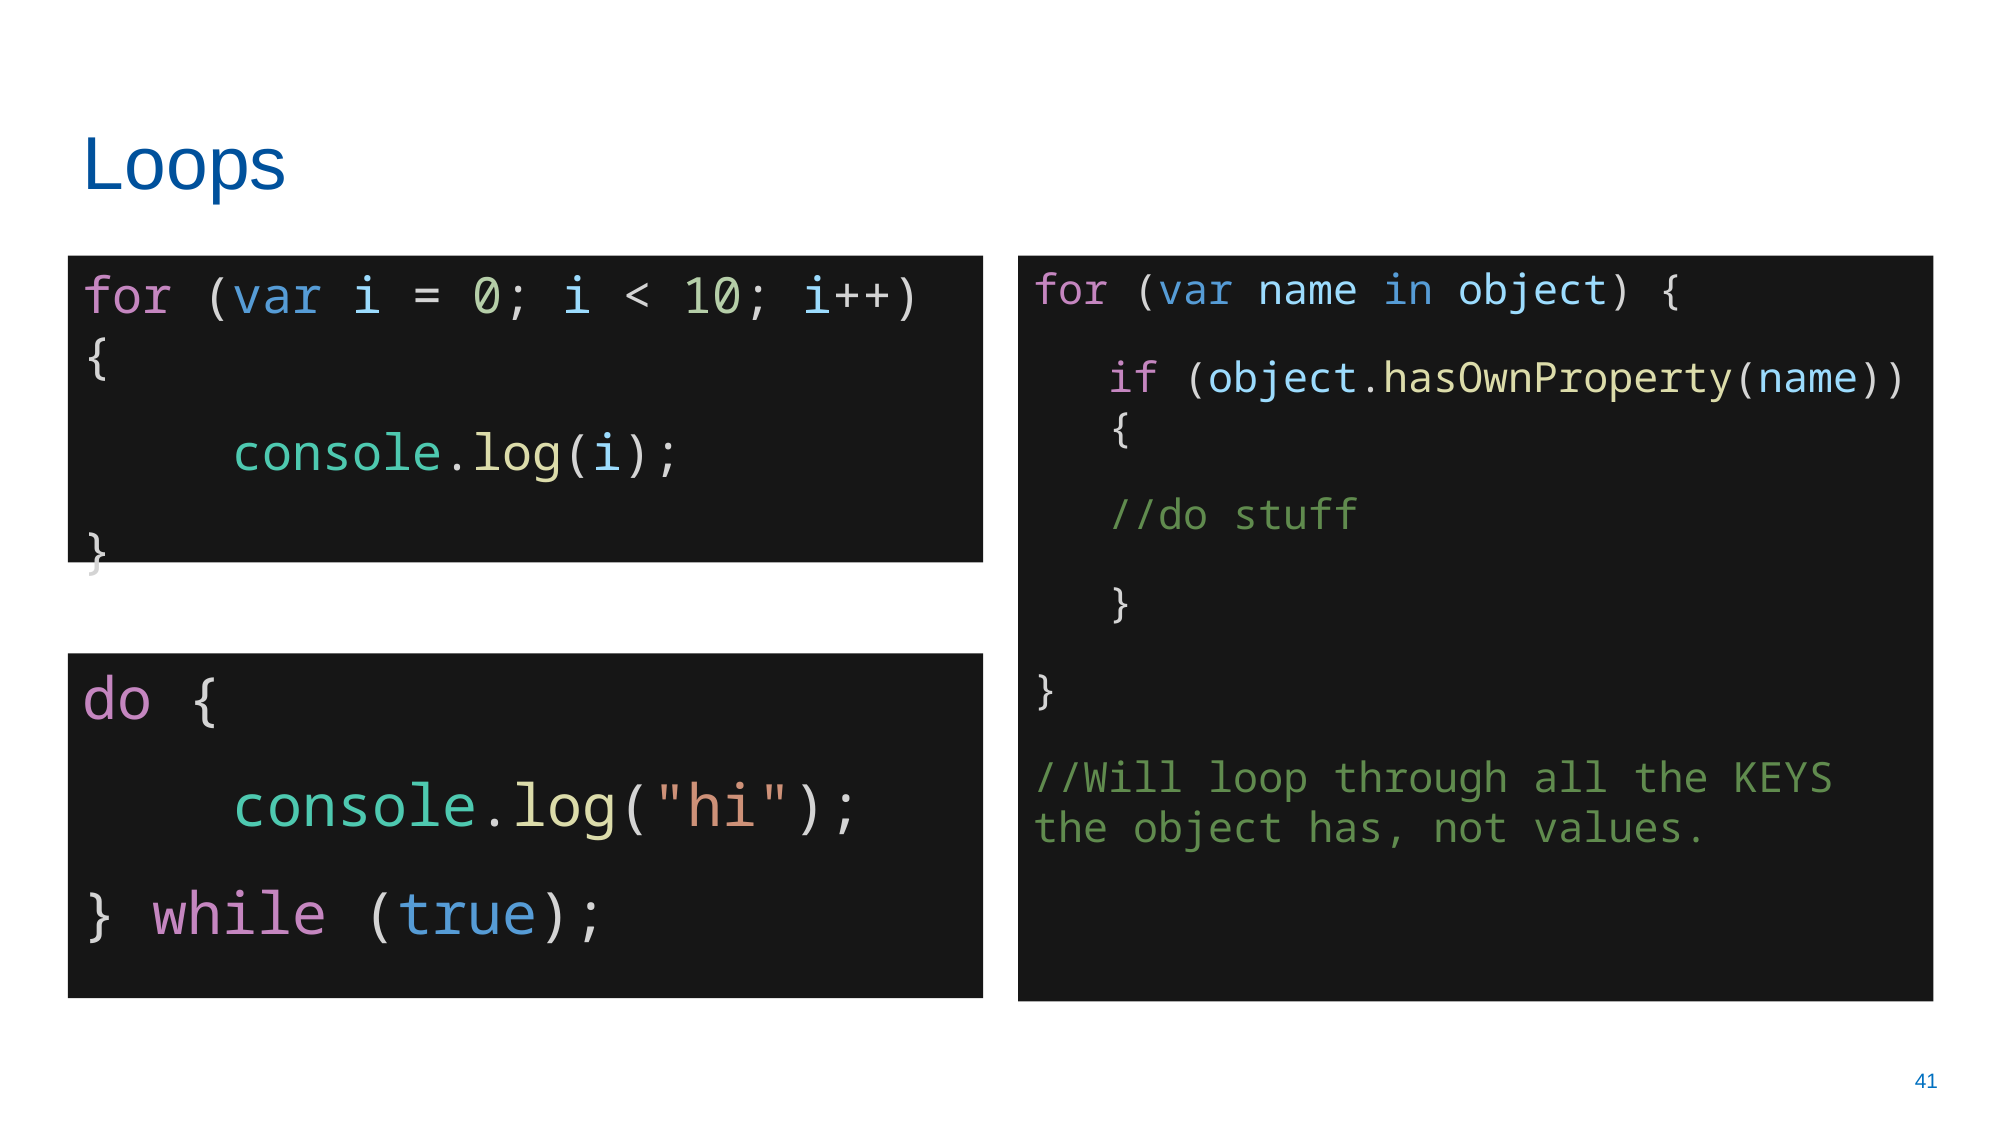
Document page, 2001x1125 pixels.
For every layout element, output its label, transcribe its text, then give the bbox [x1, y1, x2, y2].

list for (var i = 0; i < 10; i++) { console.log(i); } [67, 255, 984, 563]
list do { console.log("hi"); } while (true); [67, 653, 984, 999]
list for (var name in object) { if (object.hasOwnProperty(name)) { //do stuff } } //Will loop through all the KEYS the object has, not values. [1018, 255, 1934, 1002]
title Loops [67, 24, 1565, 212]
